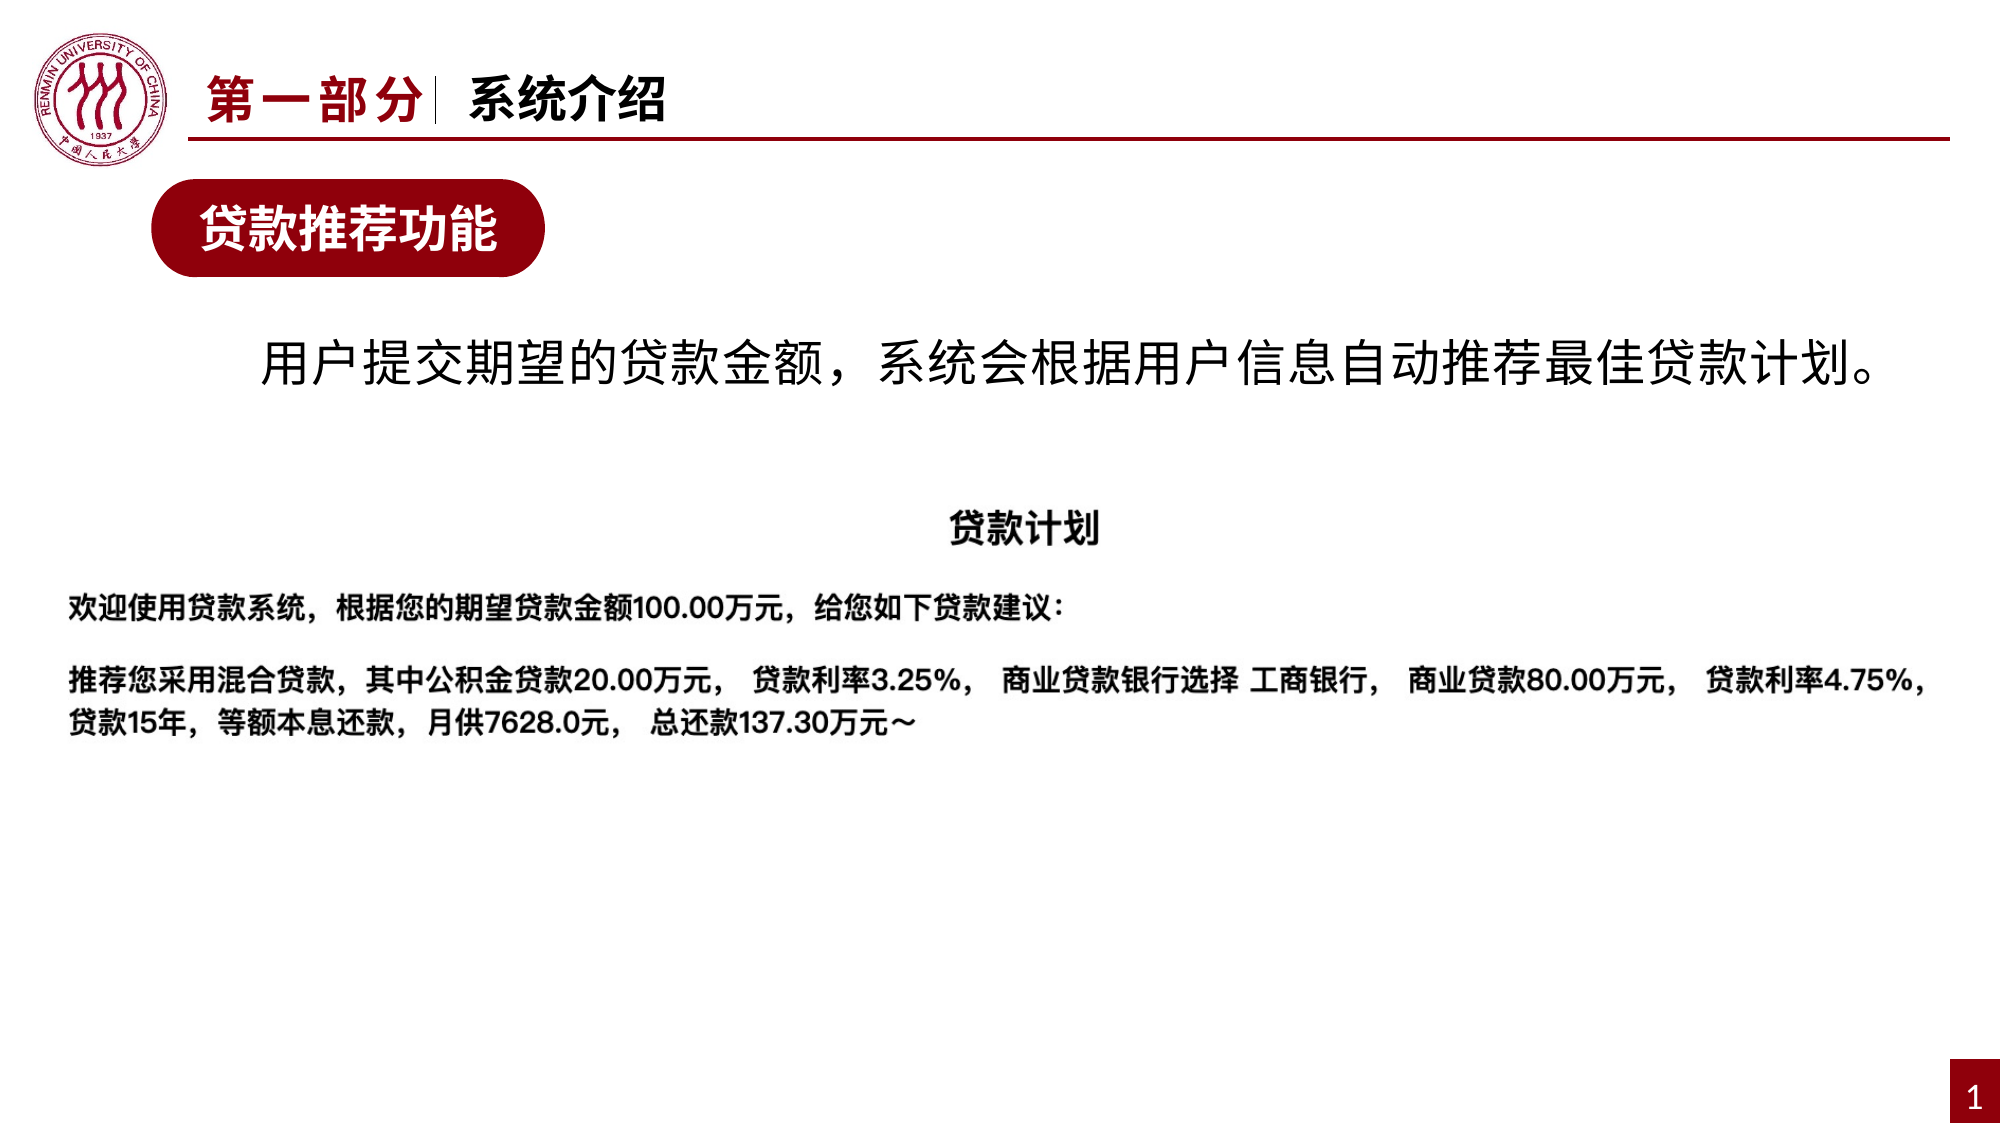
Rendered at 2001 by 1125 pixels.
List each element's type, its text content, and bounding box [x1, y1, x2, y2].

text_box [1949, 1059, 2000, 1125]
text_box 系统介绍 [453, 60, 683, 136]
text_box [152, 180, 544, 277]
text_box 贷款推荐功能 [148, 189, 152, 265]
text_box 第一部分 [190, 60, 453, 136]
picture [32, 15, 172, 182]
picture [67, 497, 1933, 753]
text_box 贷款推荐功能 [544, 189, 549, 265]
text_box 用户提交期望的贷款金额，系统会根据用户信息自动推荐最佳贷款计划。 [93, 323, 1869, 399]
